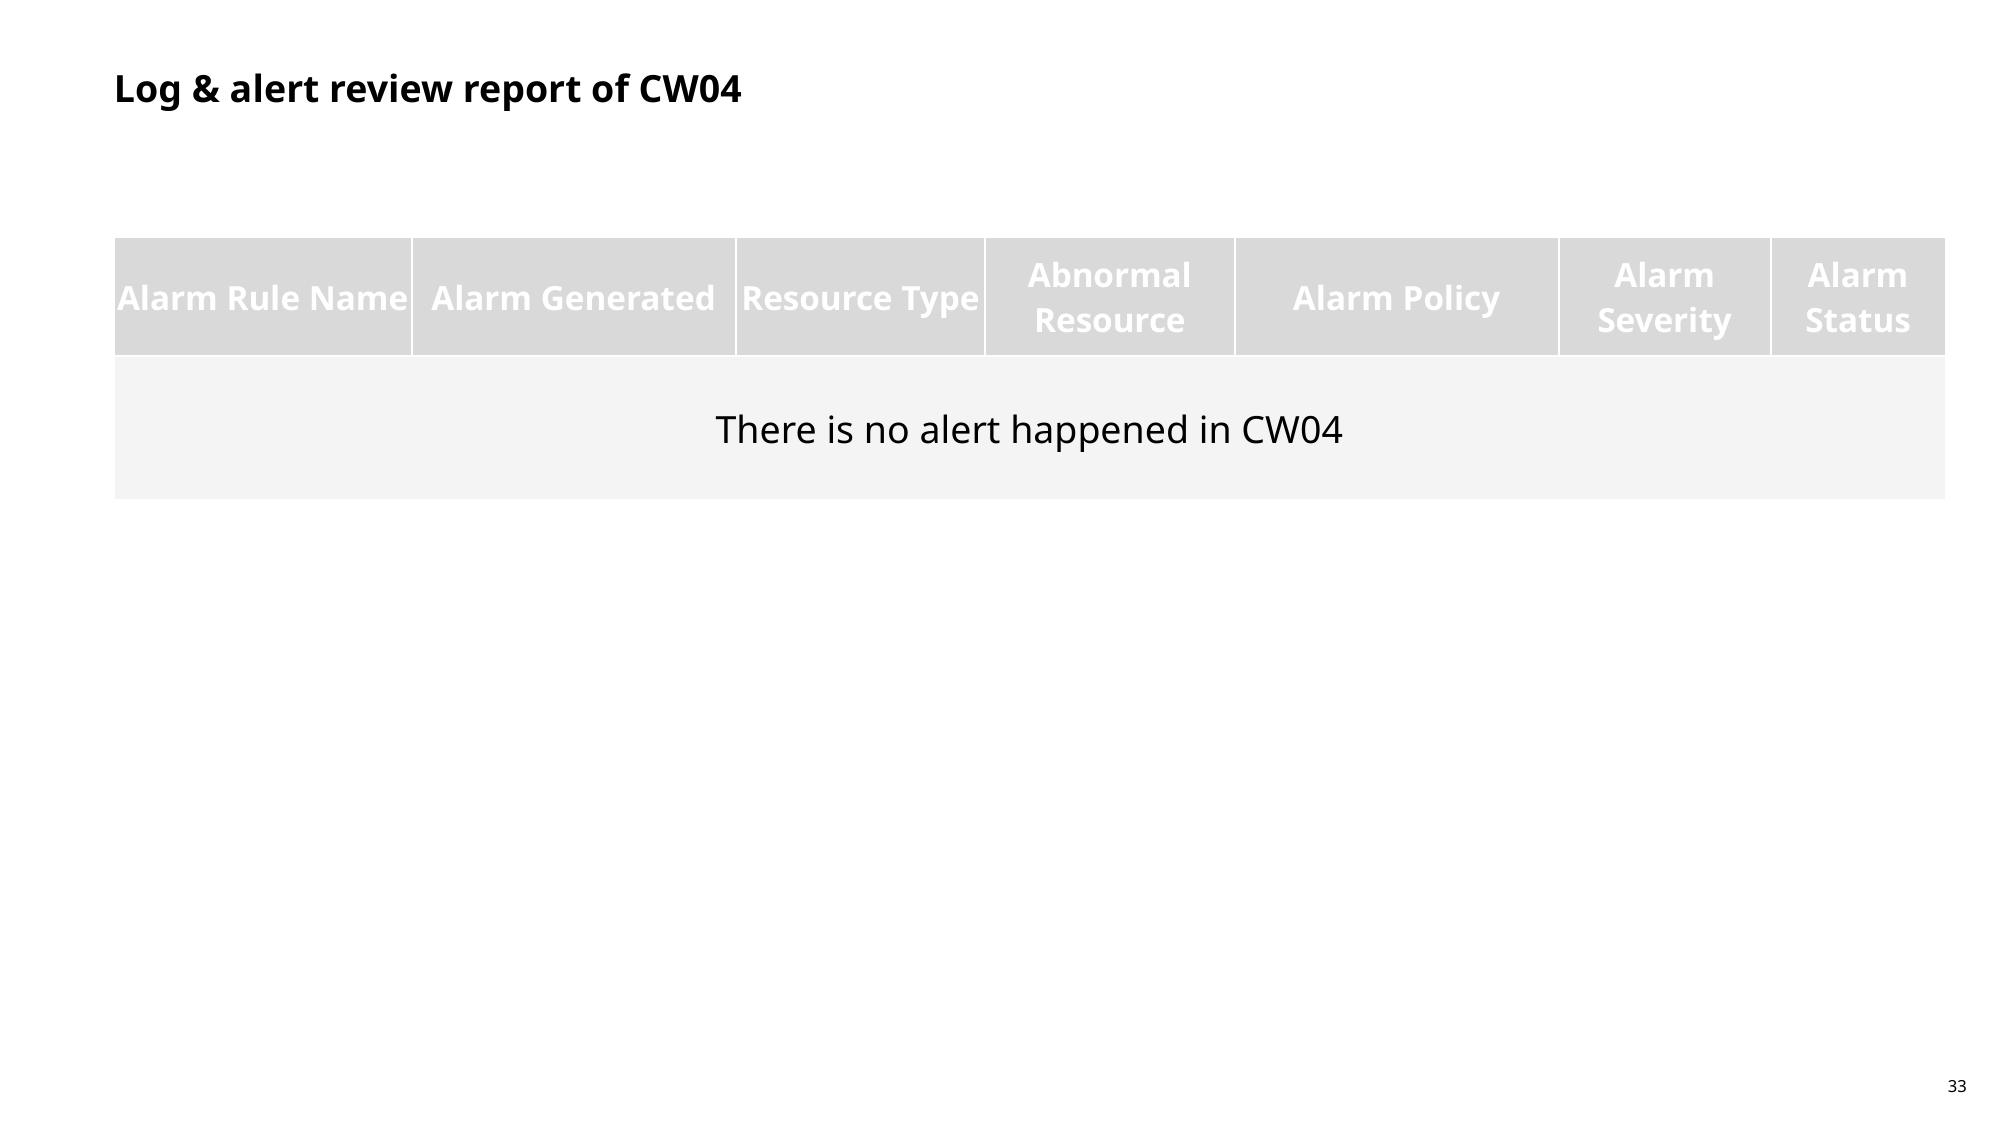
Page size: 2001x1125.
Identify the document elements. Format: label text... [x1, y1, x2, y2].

title Log & alert review report of CW04 [114, 60, 1975, 161]
table_header Alarm Policy [1236, 238, 1558, 355]
table_header Alarm Status [1772, 238, 1945, 355]
table_header Alarm Rule Name [115, 238, 411, 355]
table_header Abnormal Resource [986, 238, 1234, 355]
table_cell There is no alert happened in CW04 [115, 357, 1945, 499]
table_header Resource Type [737, 238, 984, 355]
table_header Alarm Severity [1560, 238, 1770, 355]
table_header Alarm Generated [413, 238, 735, 355]
